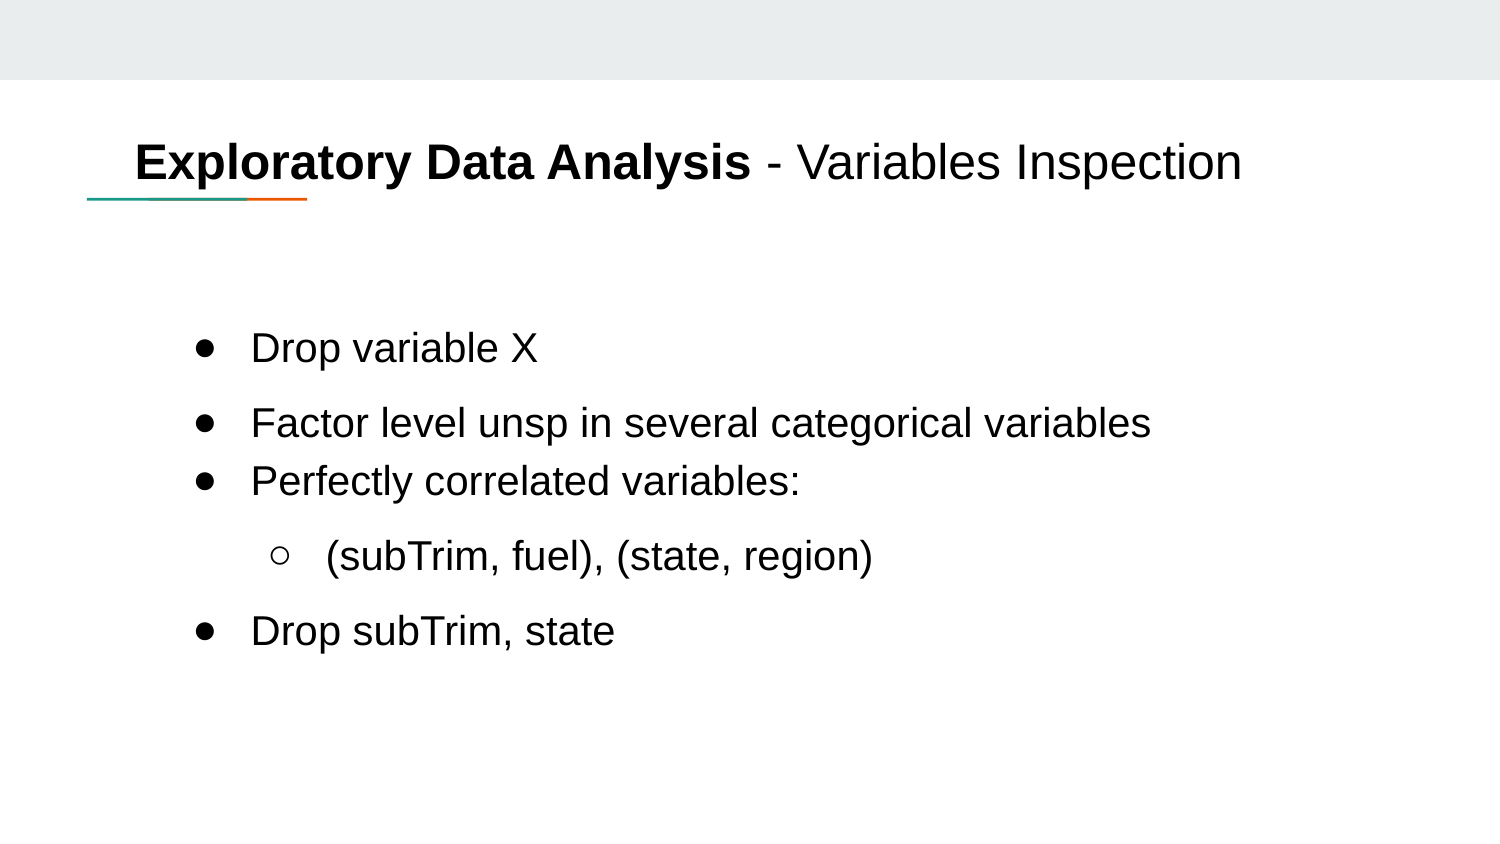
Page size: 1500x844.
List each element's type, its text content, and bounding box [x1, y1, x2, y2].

text_box Drop variable X Factor level unsp in several categorical variables Perfectly correlated variables: (subTrim, fuel), (state, region) Drop subTrim, state [160, 281, 1199, 795]
title Exploratory Data Analysis - Variables Inspection [119, 105, 1381, 194]
